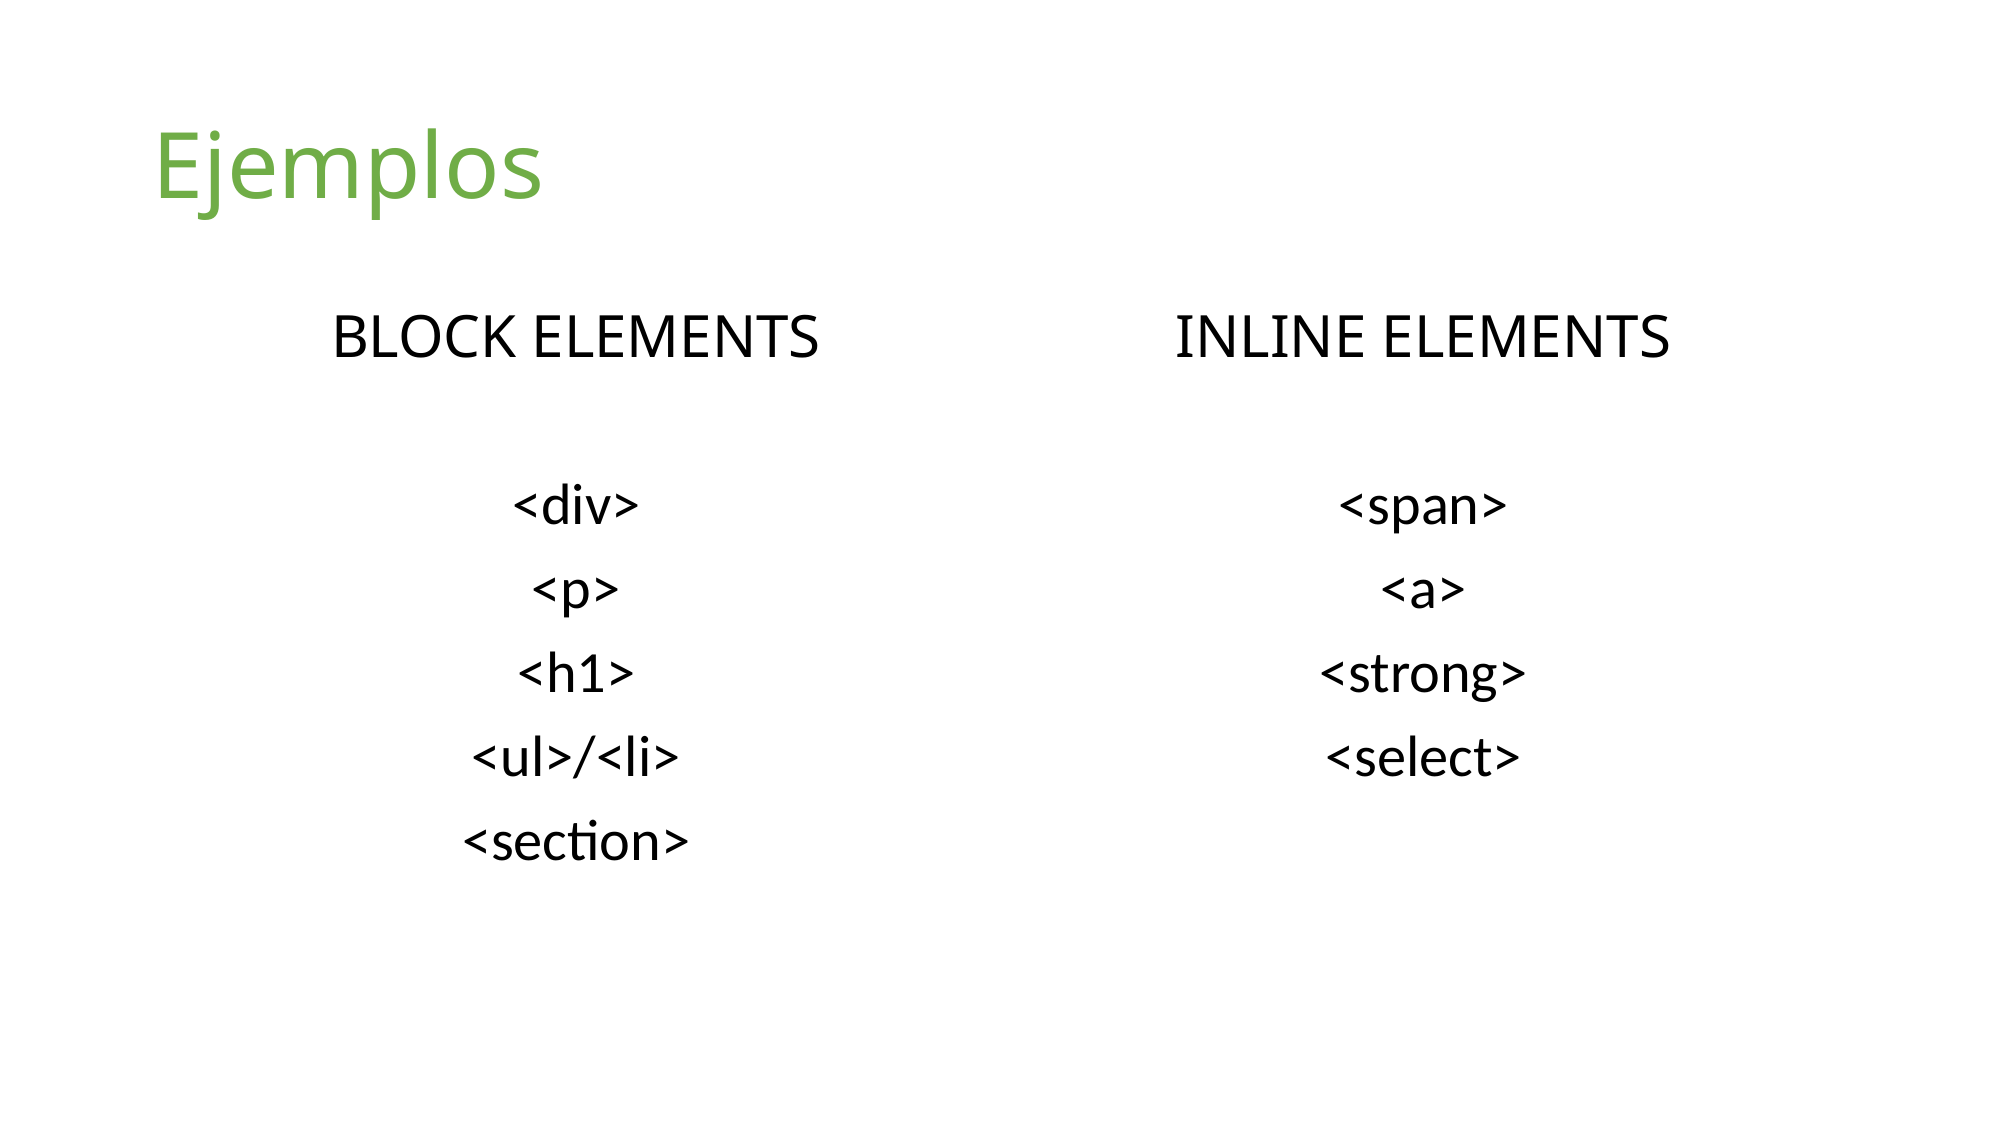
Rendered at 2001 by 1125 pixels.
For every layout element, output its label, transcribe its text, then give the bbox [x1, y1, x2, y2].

list BLOCK ELEMENTS <div> <p> <h1> <ul>/<li> <section> INLINE ELEMENTS <span> <a> <strong> <select> [137, 299, 1863, 1014]
title Ejemplos [137, 59, 1863, 278]
